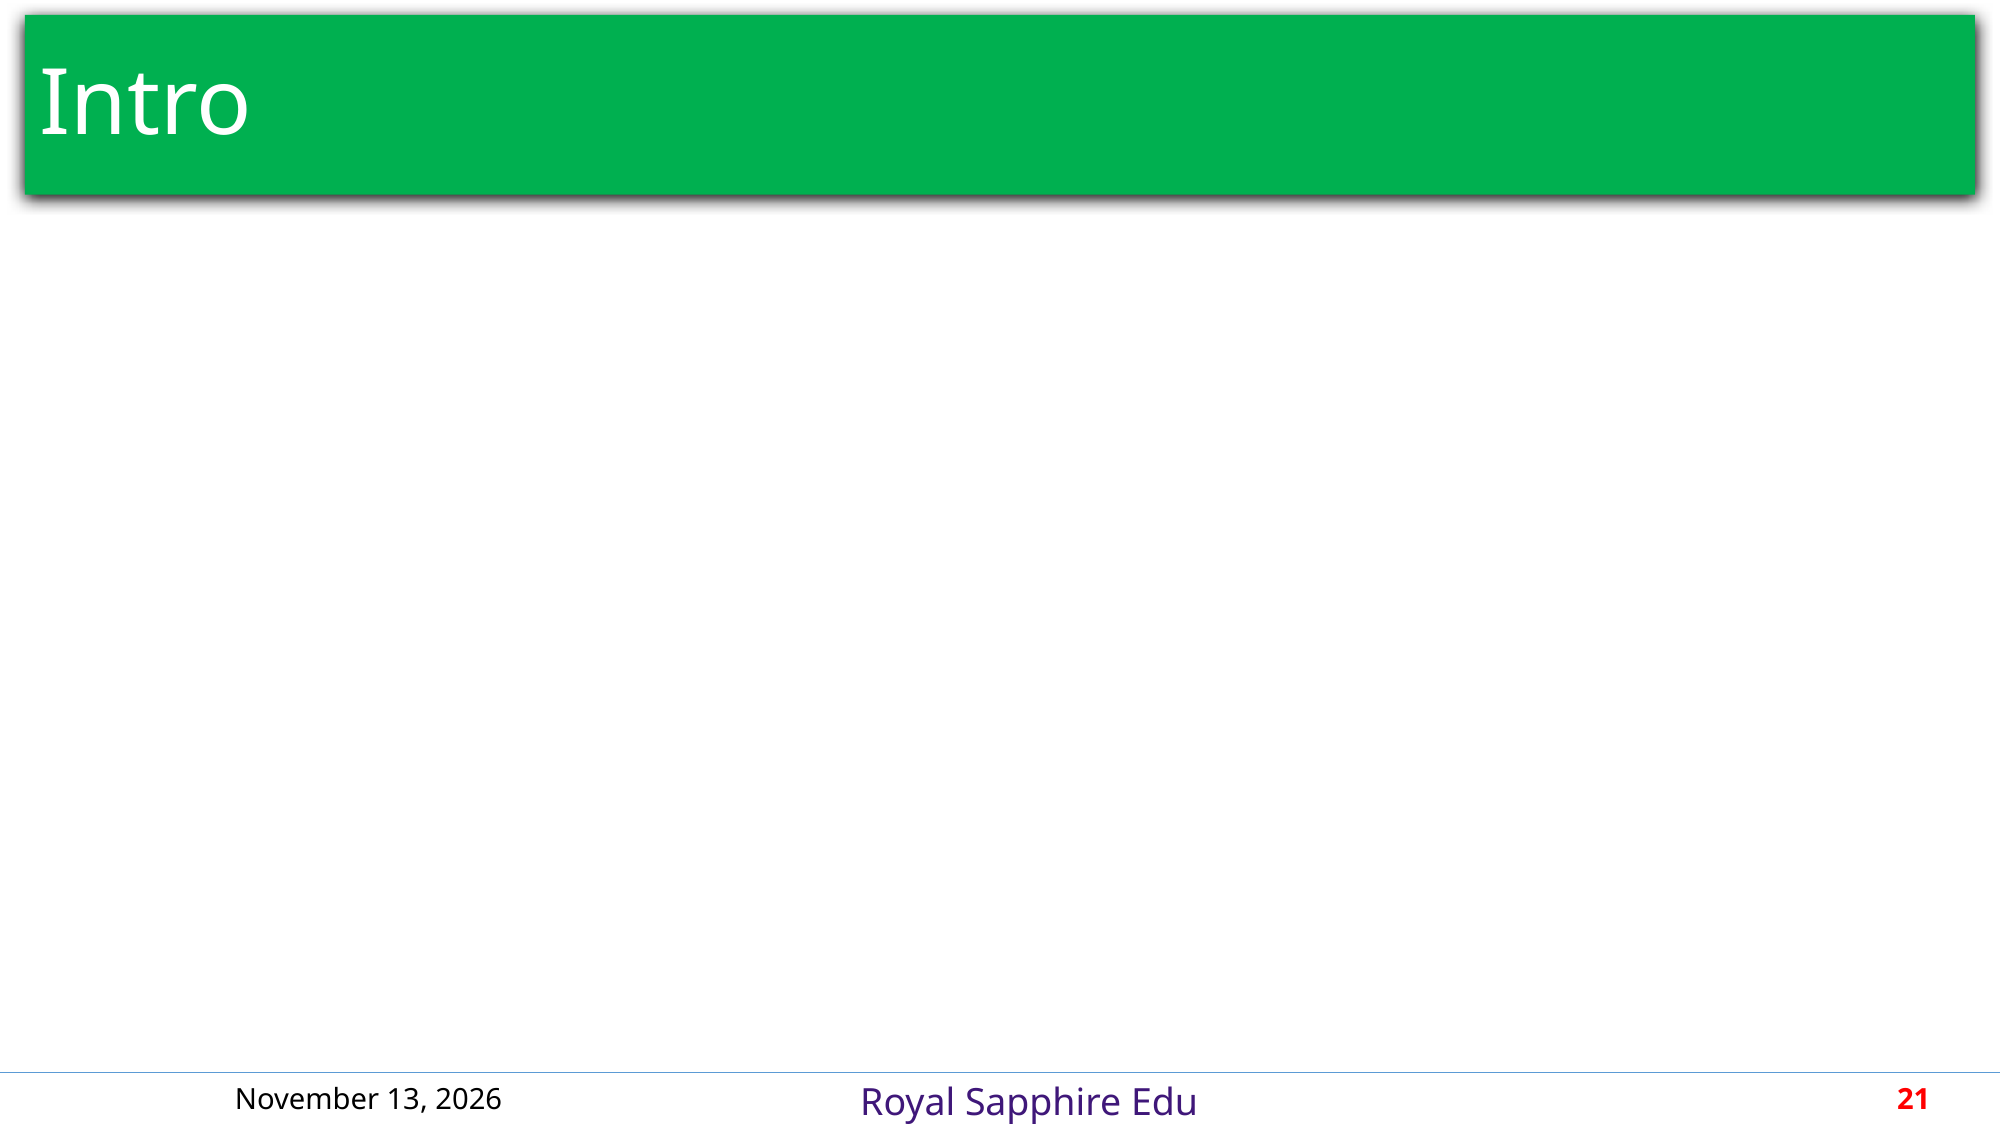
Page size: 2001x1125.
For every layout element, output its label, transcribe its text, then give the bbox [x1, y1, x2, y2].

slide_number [220, 1072, 671, 1115]
title Intro [24, 14, 1975, 195]
slide_number 21 [1495, 1072, 1946, 1115]
